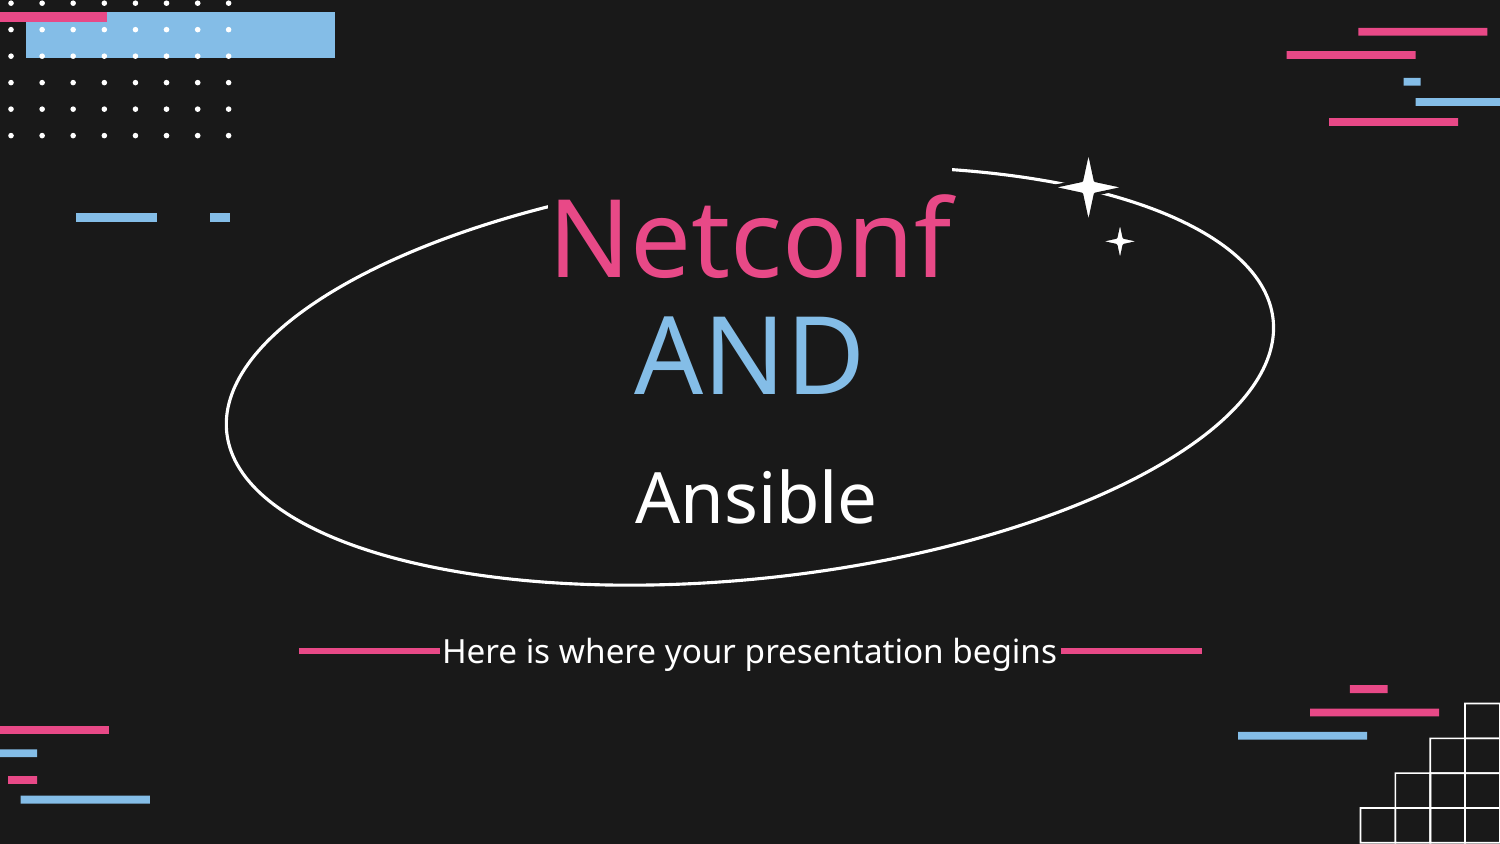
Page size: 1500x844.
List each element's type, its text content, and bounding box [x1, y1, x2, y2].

text_box [1097, 218, 1143, 265]
subtitle Here is where your presentation begins [402, 659, 1098, 694]
subtitle Here is where your presentation begins [402, 615, 1098, 650]
title Netconf AND Ansible [253, 175, 1247, 559]
text_box [1049, 148, 1128, 227]
